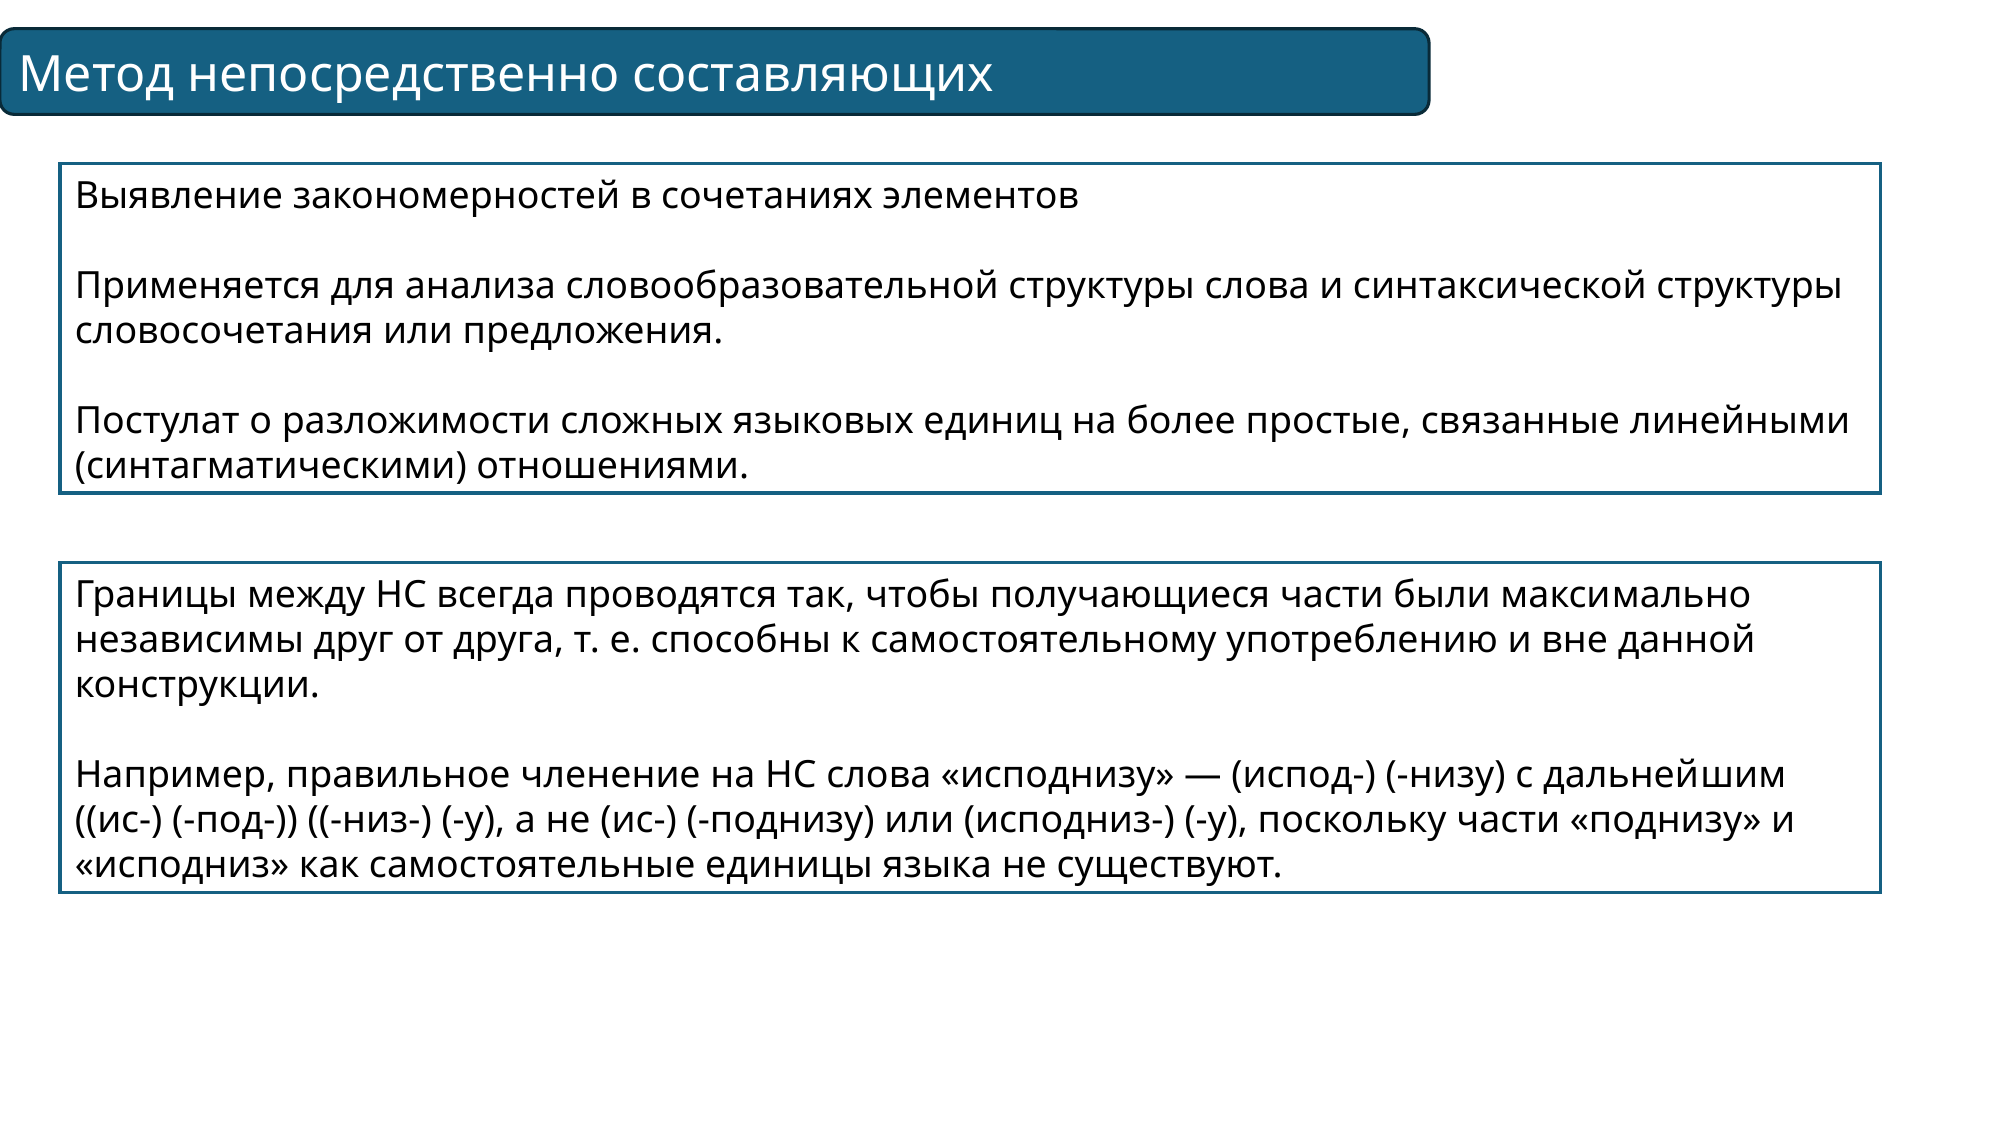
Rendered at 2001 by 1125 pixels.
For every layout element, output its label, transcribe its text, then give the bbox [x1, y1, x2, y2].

text_box Границы между НС всегда проводятся так, чтобы получающиеся части были макси­маль­но независимы друг от друга, т. е. способны к само­сто­я­тель­но­му употреблению и вне данной конструк­ции. Например, правильное членение на НС слова «исподнизу» — (испод‑) (‑низу) с дальней­шим ((ис‑) (‑под‑)) ((‑низ‑) (‑у), а не (ис‑) (‑поднизу) или (исподниз‑) (‑у), поскольку части «поднизу» и «исподниз» как само­сто­я­тель­ные единицы языка не существуют. [58, 561, 1882, 894]
text_box Метод непосредственно составляющих [0, 27, 1431, 116]
text_box Выявление закономерностей в сочетаниях элементов Применяется для анализа словообразовательной структуры слова и синтаксической структуры словосочетания или предложения. Постулат о разложимости сложных языковых единиц на более простые, связанные линейными (синтагматическими) отношениями. [58, 162, 1882, 495]
